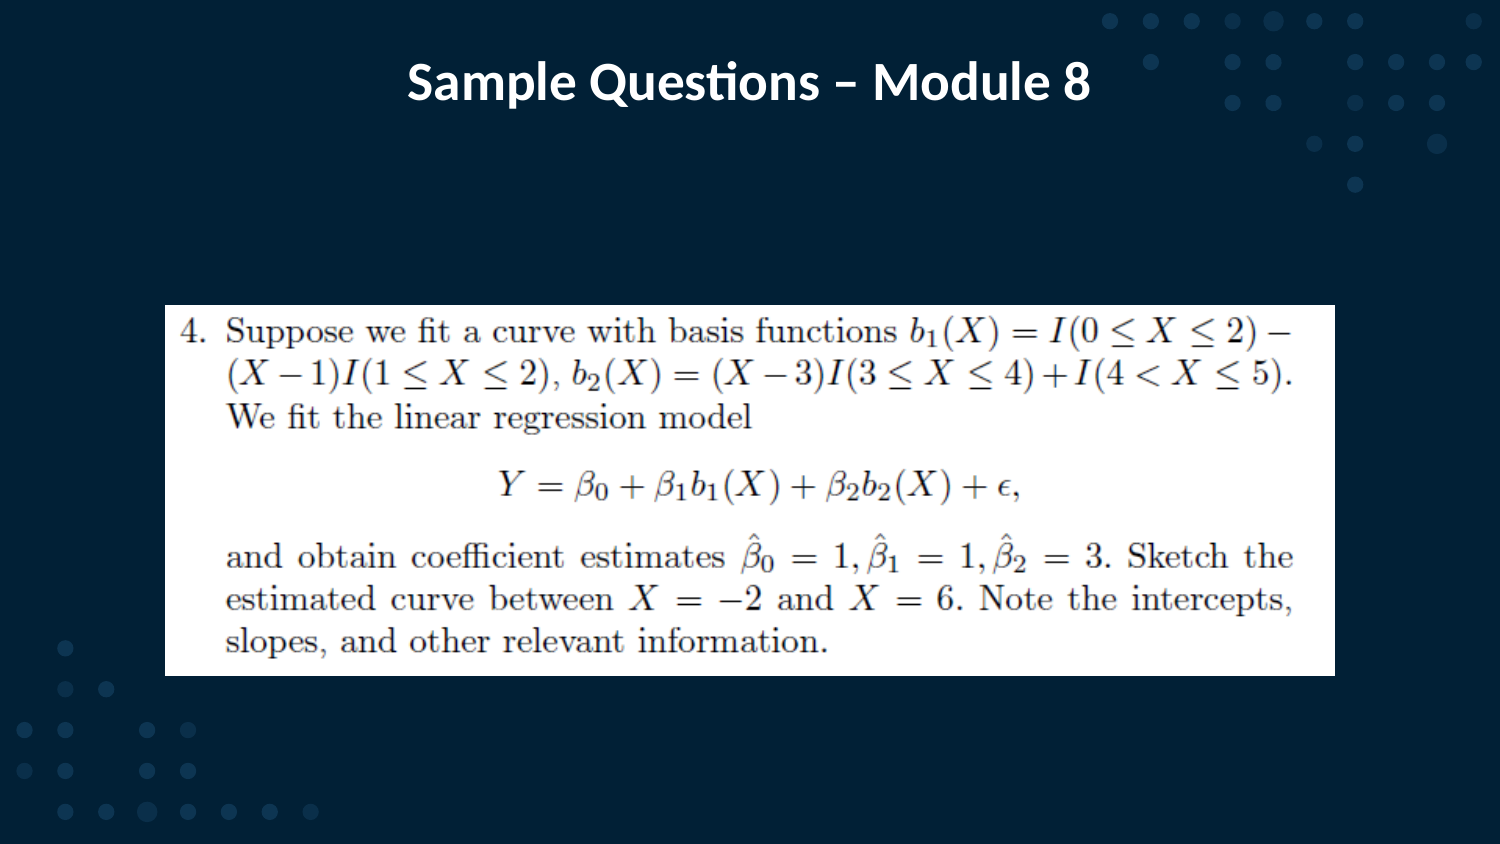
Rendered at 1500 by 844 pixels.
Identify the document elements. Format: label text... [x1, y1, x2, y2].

picture [165, 305, 1335, 676]
title Sample Questions – Module 8 [103, 44, 1397, 120]
